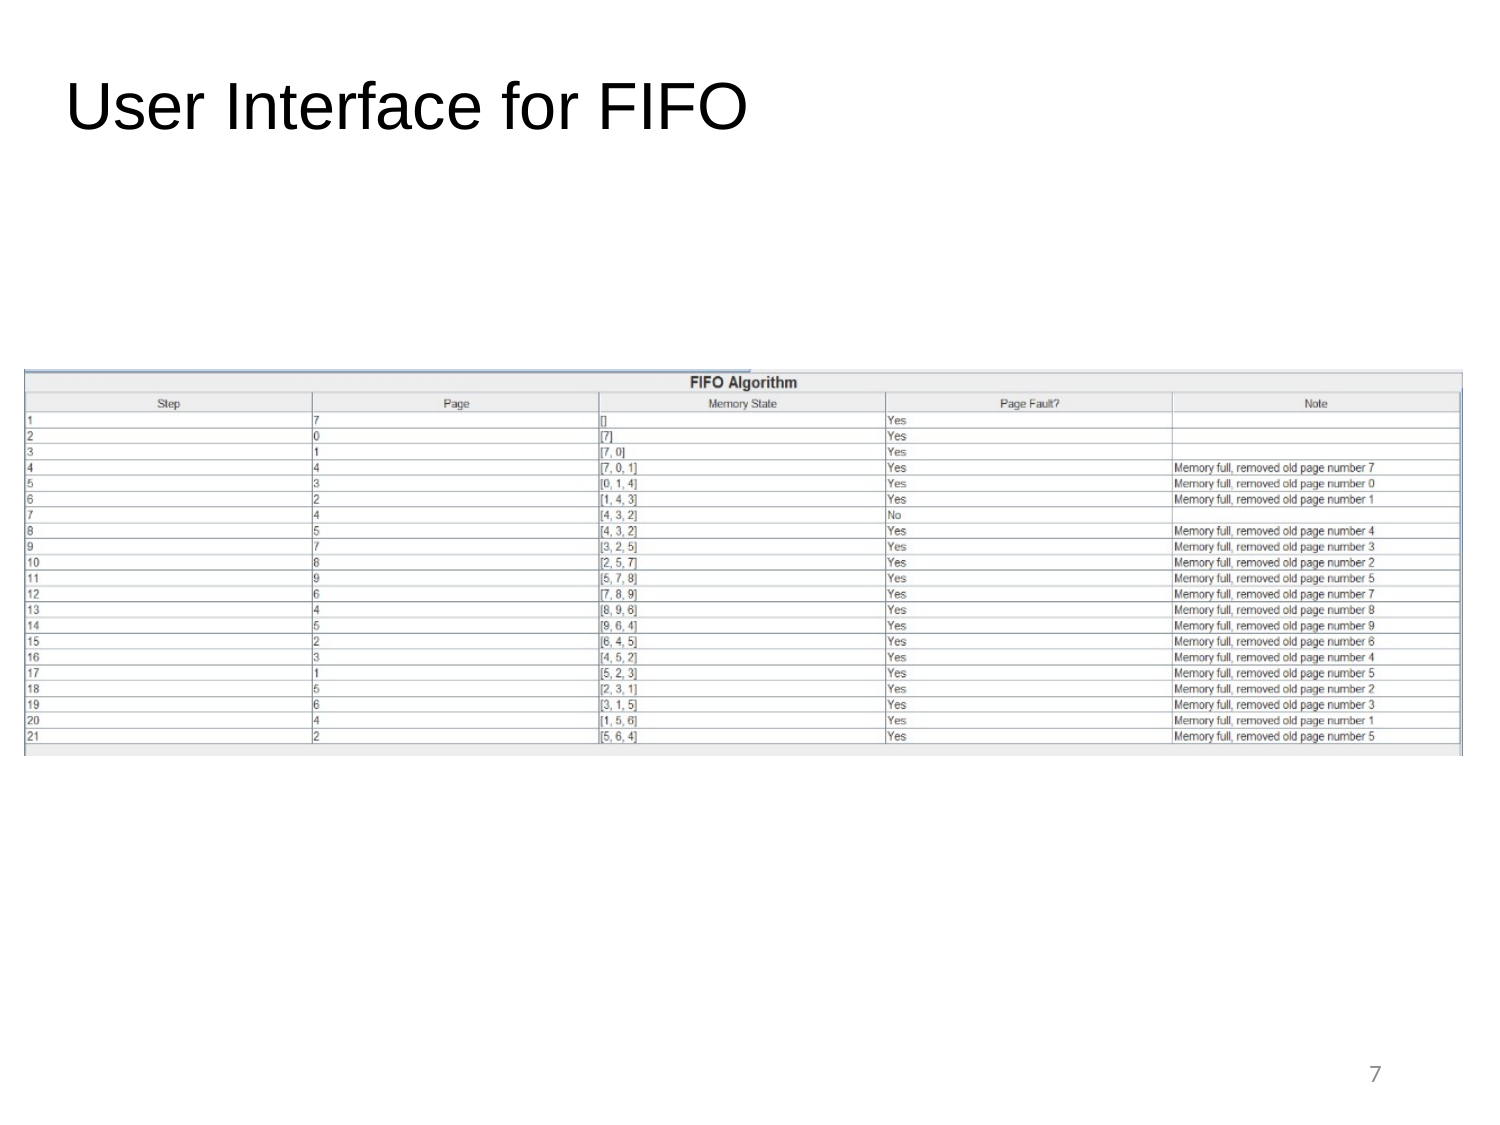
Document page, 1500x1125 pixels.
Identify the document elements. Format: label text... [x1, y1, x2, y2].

title User Interface for FIFO [50, 37, 1344, 178]
picture [24, 369, 1463, 756]
slide_number 7 [1059, 1042, 1397, 1103]
